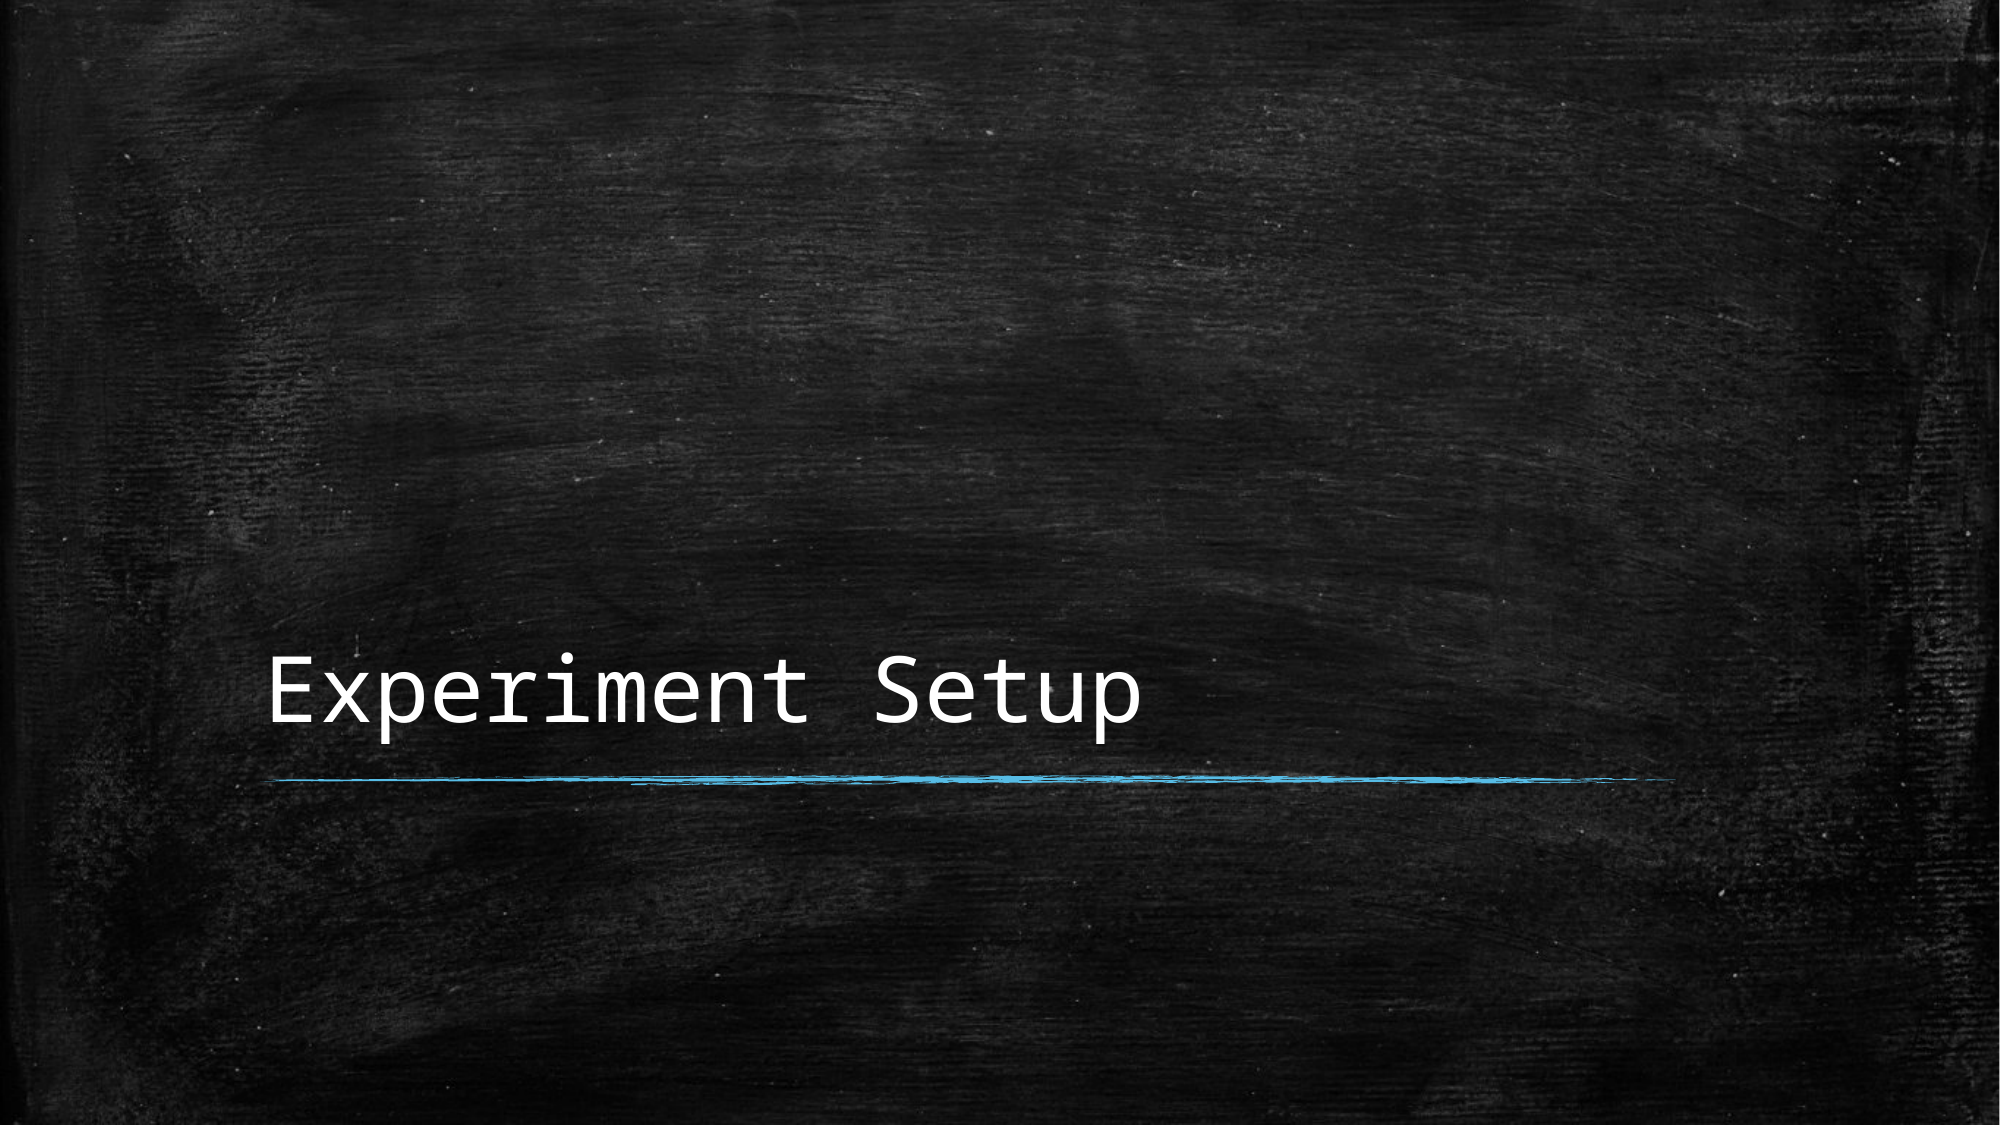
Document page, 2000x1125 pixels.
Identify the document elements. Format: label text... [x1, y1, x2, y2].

title Experiment Setup [249, 312, 1750, 750]
